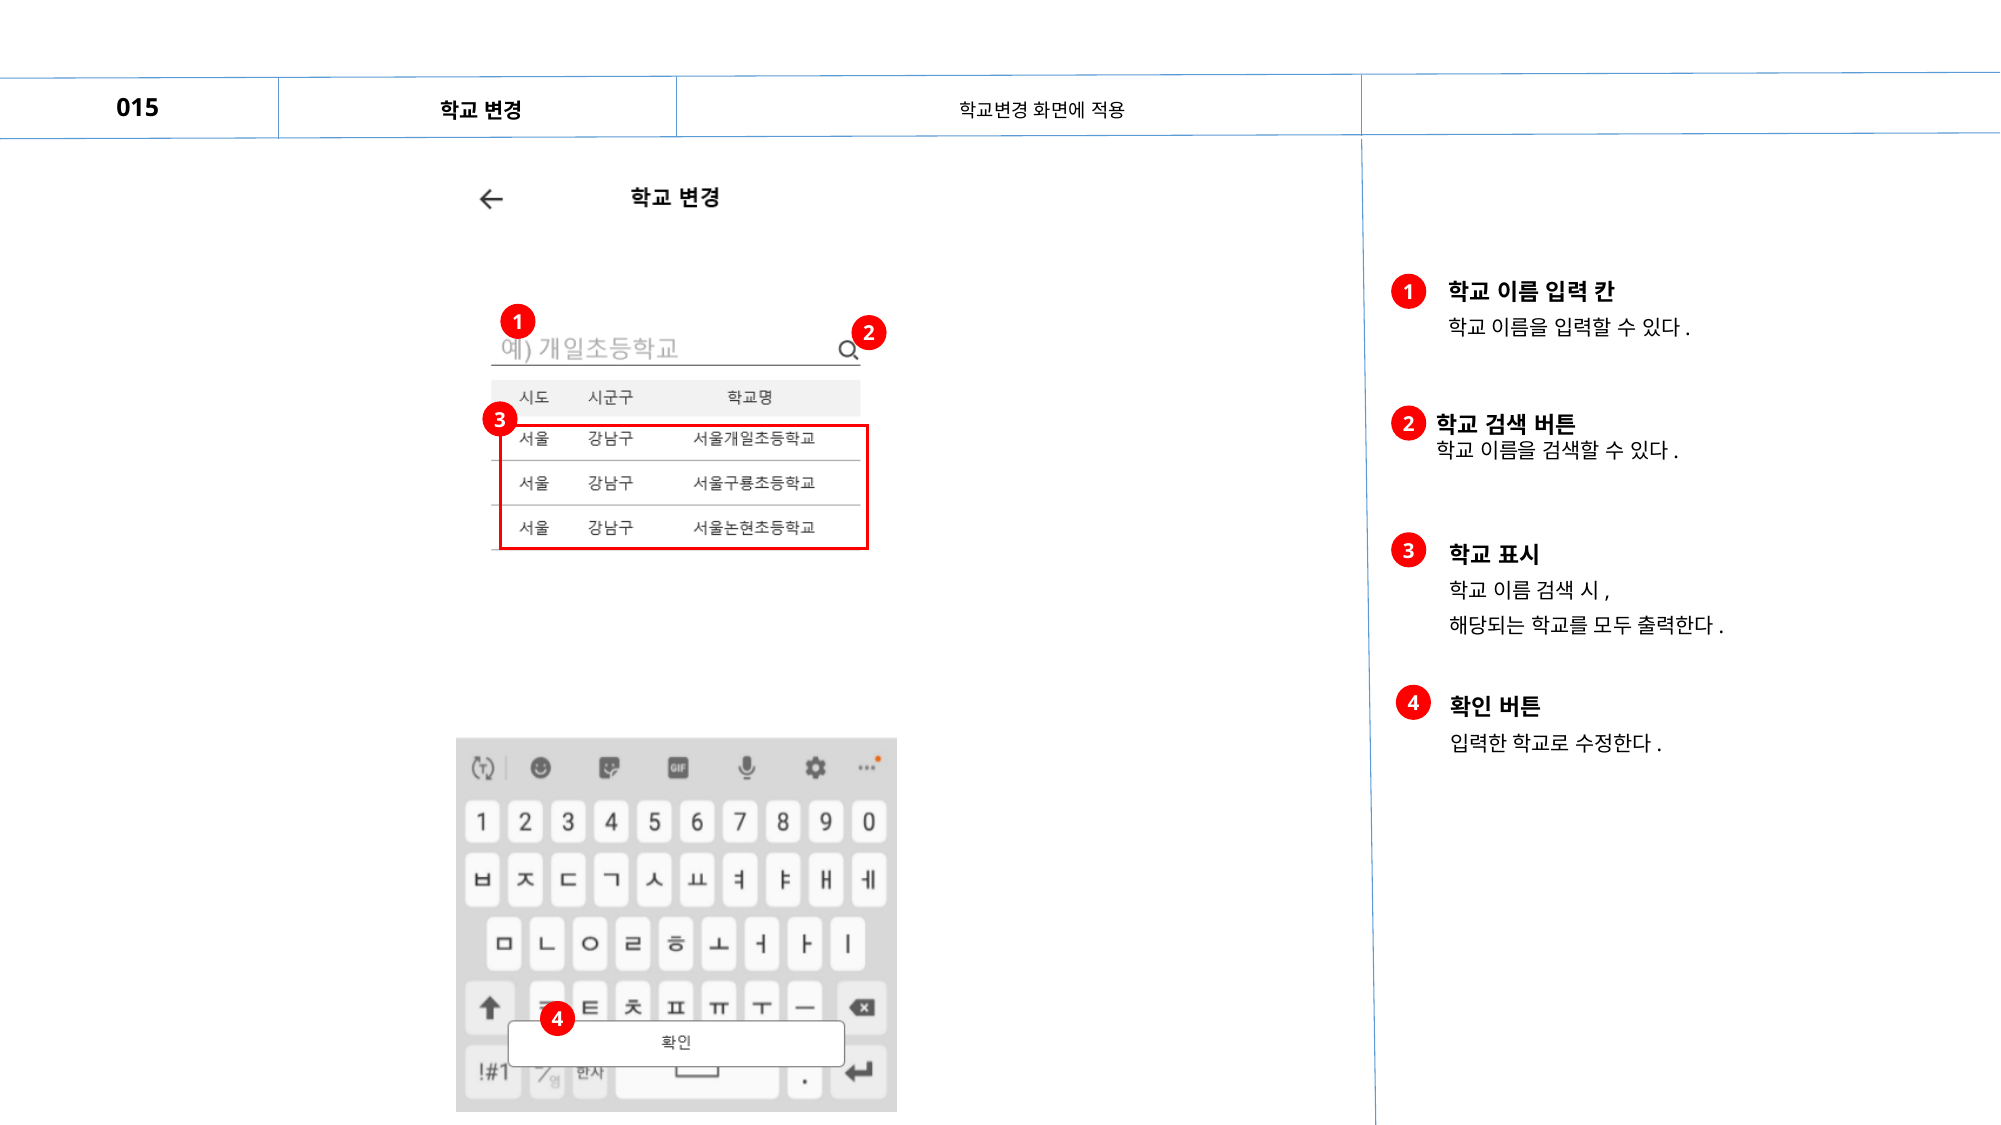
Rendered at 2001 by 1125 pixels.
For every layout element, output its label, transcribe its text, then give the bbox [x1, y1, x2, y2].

text_box 015 [101, 84, 174, 129]
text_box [0, 132, 278, 139]
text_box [0, 72, 2000, 79]
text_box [279, 132, 2000, 139]
text_box 학교 표시 학교 이름 검색 시, 해당되는 학교를 모두 출력한다. [1434, 522, 1740, 646]
text_box 학교변경 화면에 적용 [945, 91, 1141, 129]
text_box 3 [1390, 531, 1428, 569]
text_box 2 [1390, 404, 1421, 442]
text_box 1 [1390, 272, 1428, 310]
text_box 4 [1394, 683, 1433, 721]
picture [456, 158, 897, 1112]
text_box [1361, 139, 1376, 1125]
text_box 학교 이름 입력 칸 학교 이름을 입력할 수 있다. [1433, 259, 1706, 348]
text_box 학교 변경 [426, 90, 538, 130]
text_box 확인 버튼 입력한 학교로 수정한다. [1435, 674, 1678, 763]
text_box 학교 검색 버튼 학교 이름을 검색할 수 있다. [1421, 403, 1806, 471]
